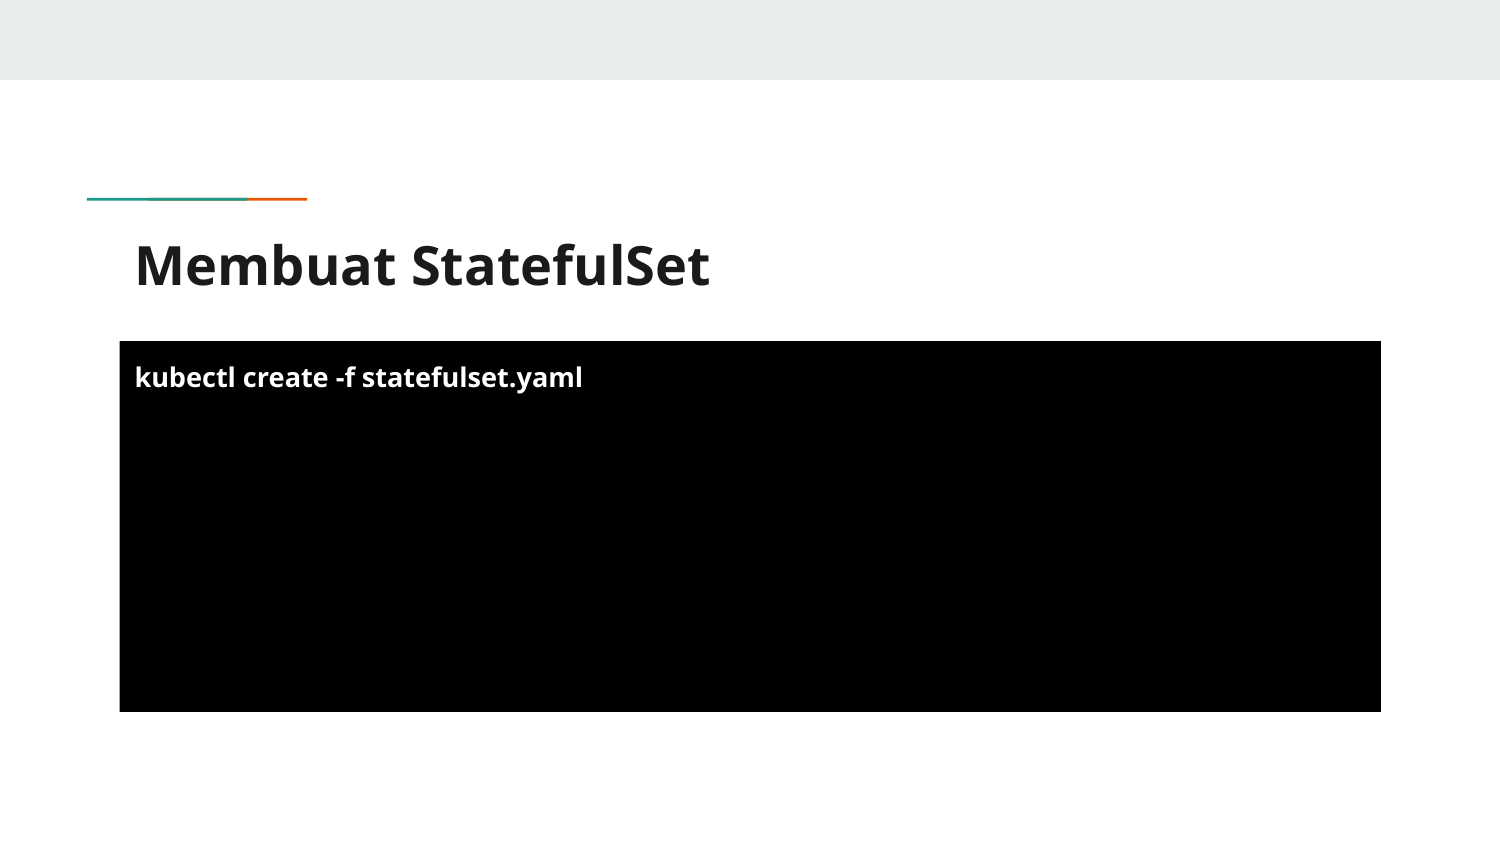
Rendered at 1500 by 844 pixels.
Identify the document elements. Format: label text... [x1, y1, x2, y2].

list kubectl create -f statefulset.yaml [119, 341, 1381, 712]
title Membuat StatefulSet [119, 216, 1381, 305]
